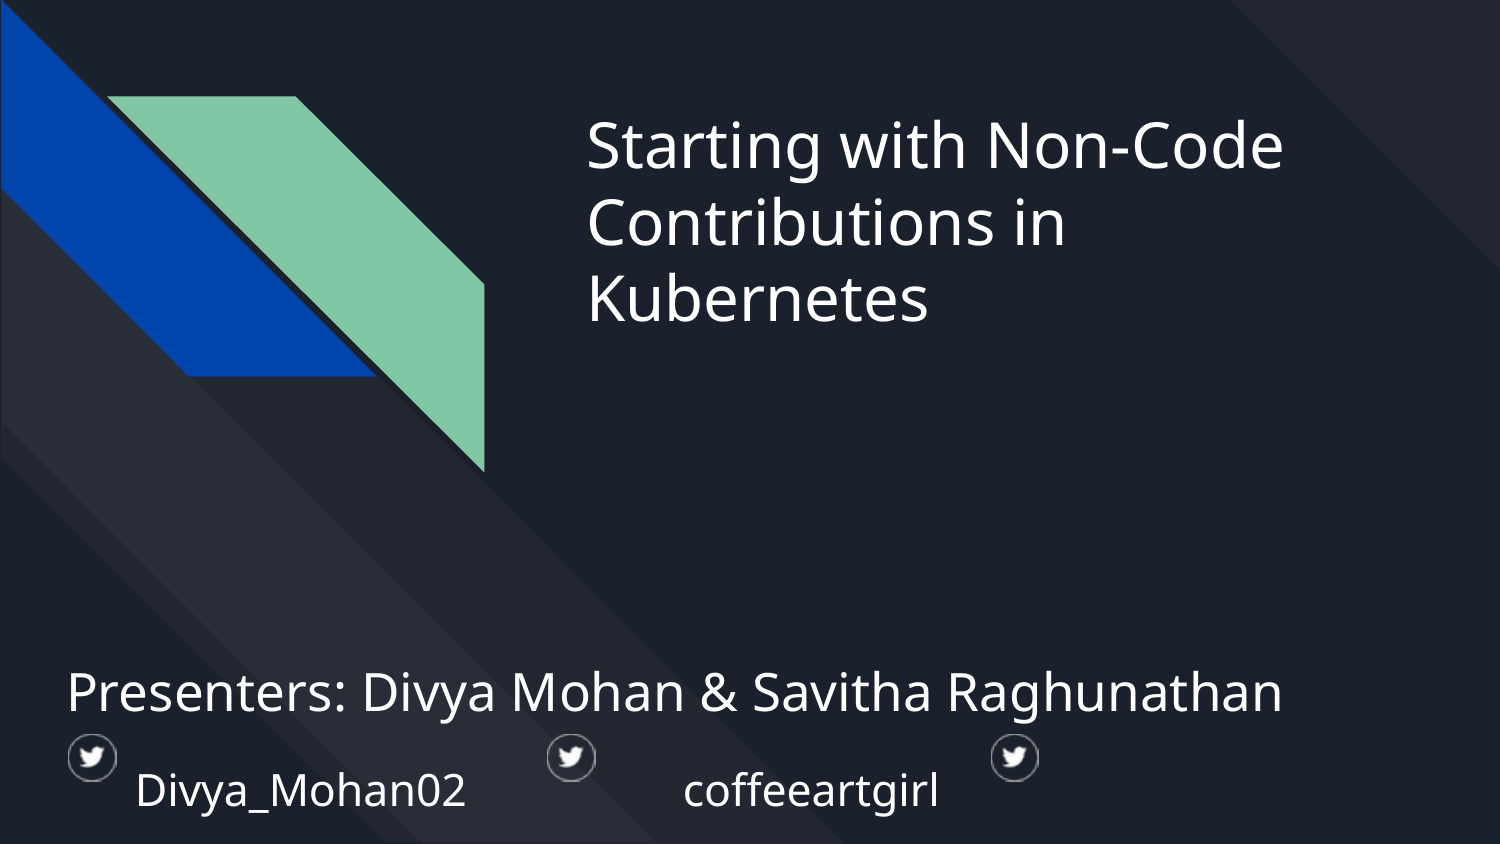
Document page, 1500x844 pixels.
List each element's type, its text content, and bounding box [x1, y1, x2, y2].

picture [547, 734, 596, 783]
subtitle Presenters: Divya Mohan & Savitha Raghunathan Divya_Mohan02 coffeeartgirl CNCFStudents [51, 611, 1449, 844]
picture [68, 734, 117, 783]
title Starting with Non-Code Contributions in Kubernetes [571, 90, 1395, 350]
picture [990, 734, 1039, 783]
